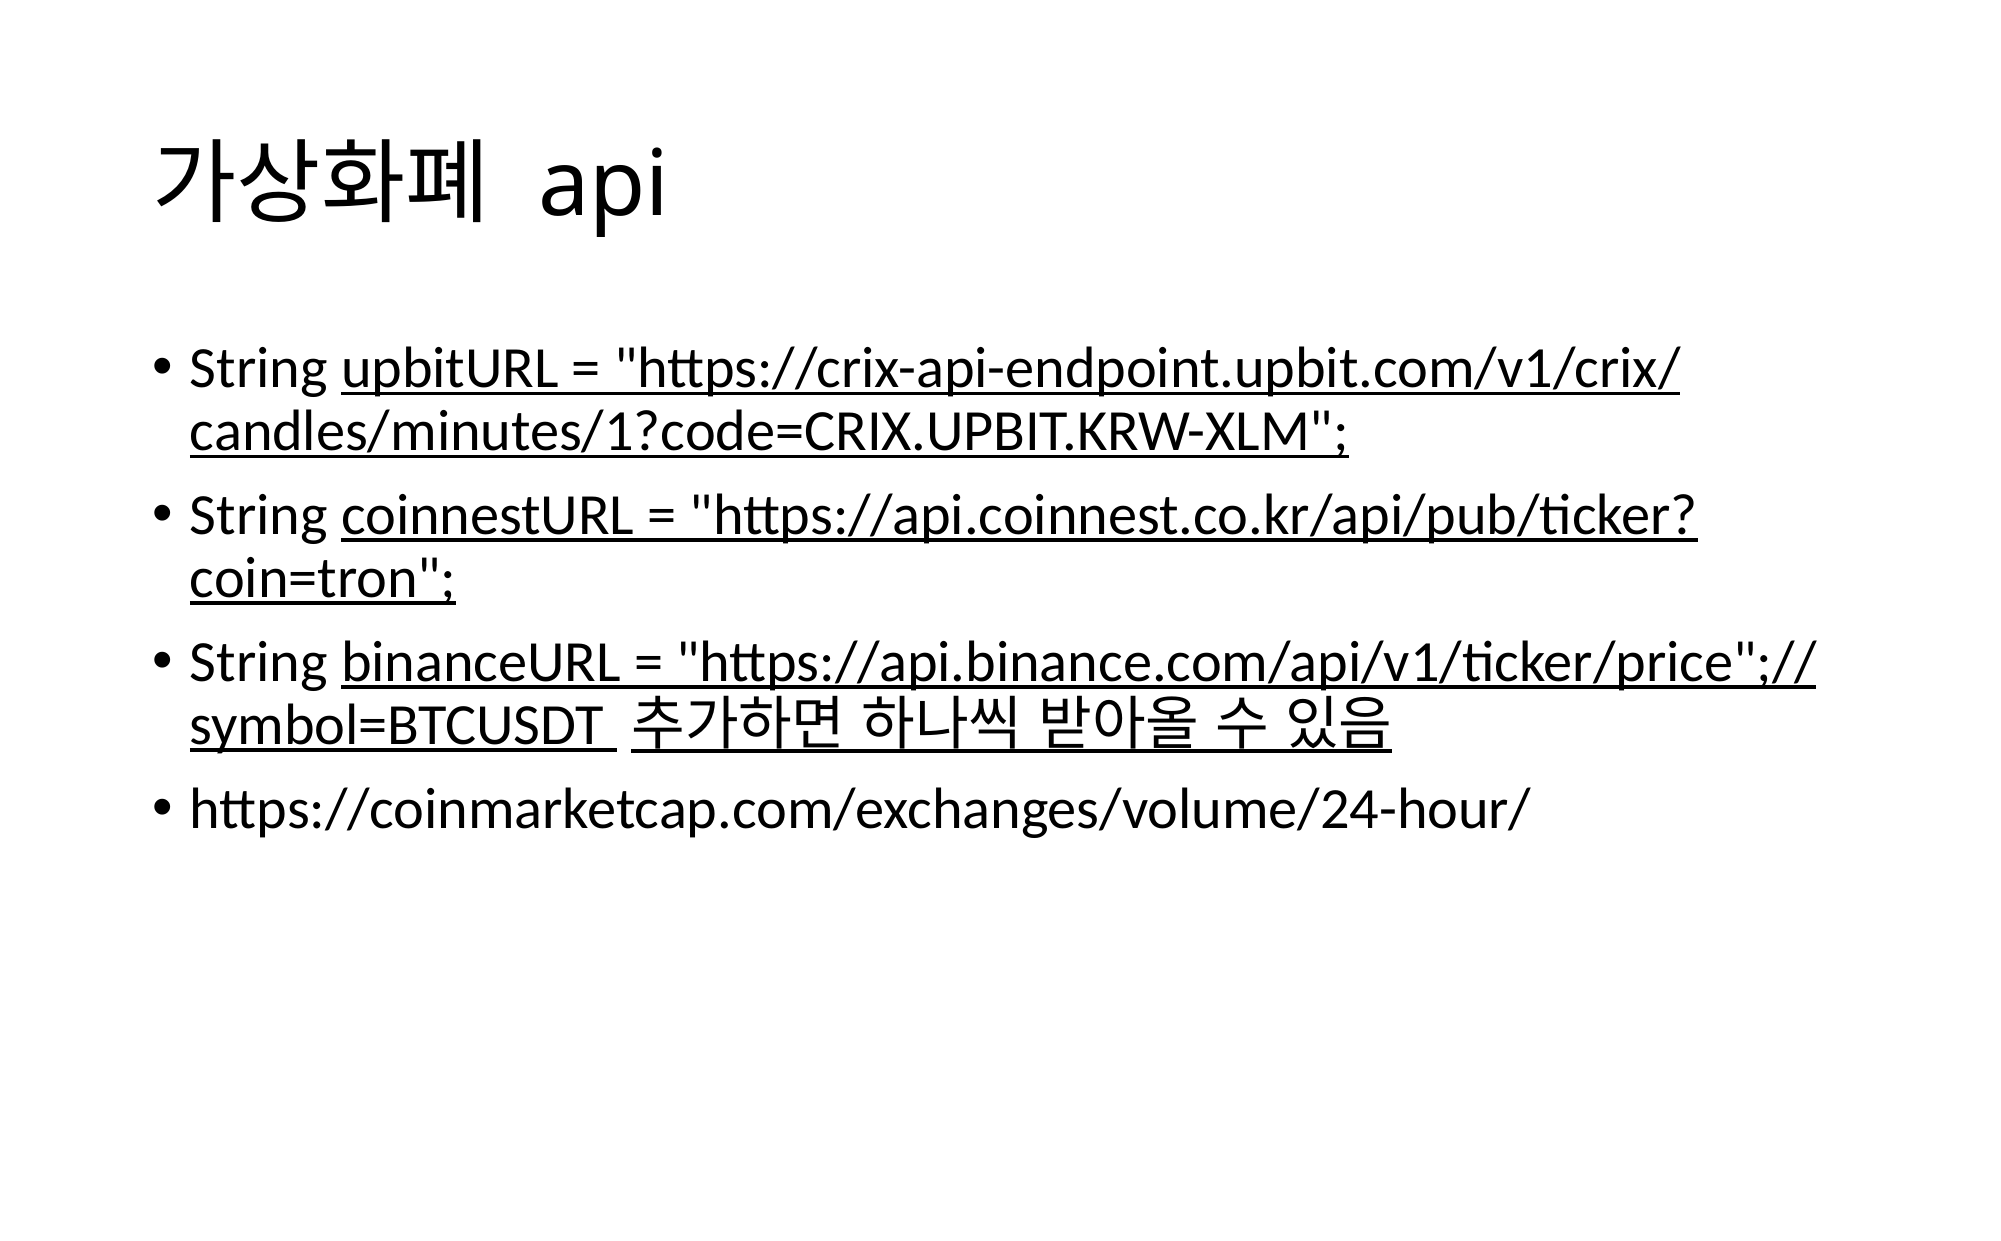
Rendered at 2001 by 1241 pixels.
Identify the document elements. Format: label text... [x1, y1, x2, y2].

list String upbitURL = "https://crix-api-endpoint.upbit.com/v1/crix/candles/minutes/1?code=CRIX.UPBIT.KRW-XLM"; String coinnestURL = "https://api.coinnest.co.kr/api/pub/ticker?coin=tron"; String binanceURL = "https://api.binance.com/api/v1/ticker/price";//symbol=BTCUSDT 추가하면 하나씩 받아올 수 있음 https://coinmarketcap.com/exchanges/volume/24-hour/ [137, 330, 1863, 1117]
title 가상화폐 api [137, 66, 1863, 306]
